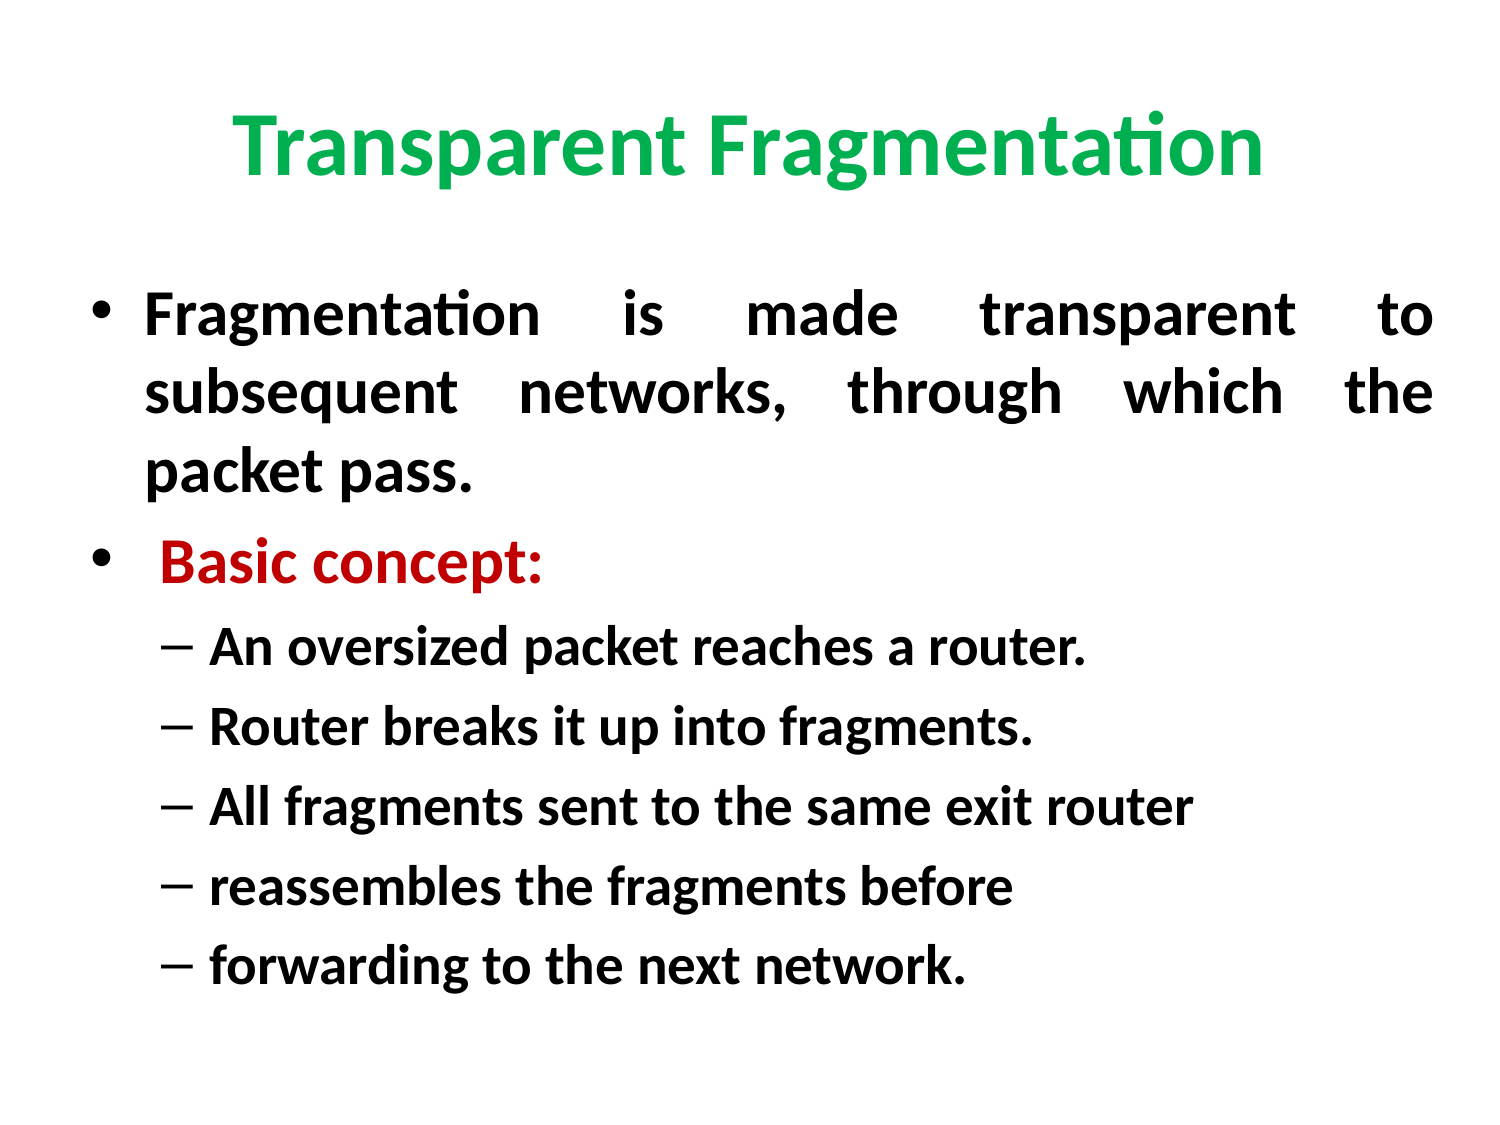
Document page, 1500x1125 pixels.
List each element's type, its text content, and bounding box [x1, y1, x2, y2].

title Transparent Fragmentation [75, 45, 1425, 233]
list Fragmentation is made transparent to subsequent networks, through which the packet pass. Basic concept: An oversized packet reaches a router. Router breaks it up into fragments. All fragments sent to the same exit router reassembles the fragments before forwarding to the next network. [75, 262, 1450, 1005]
